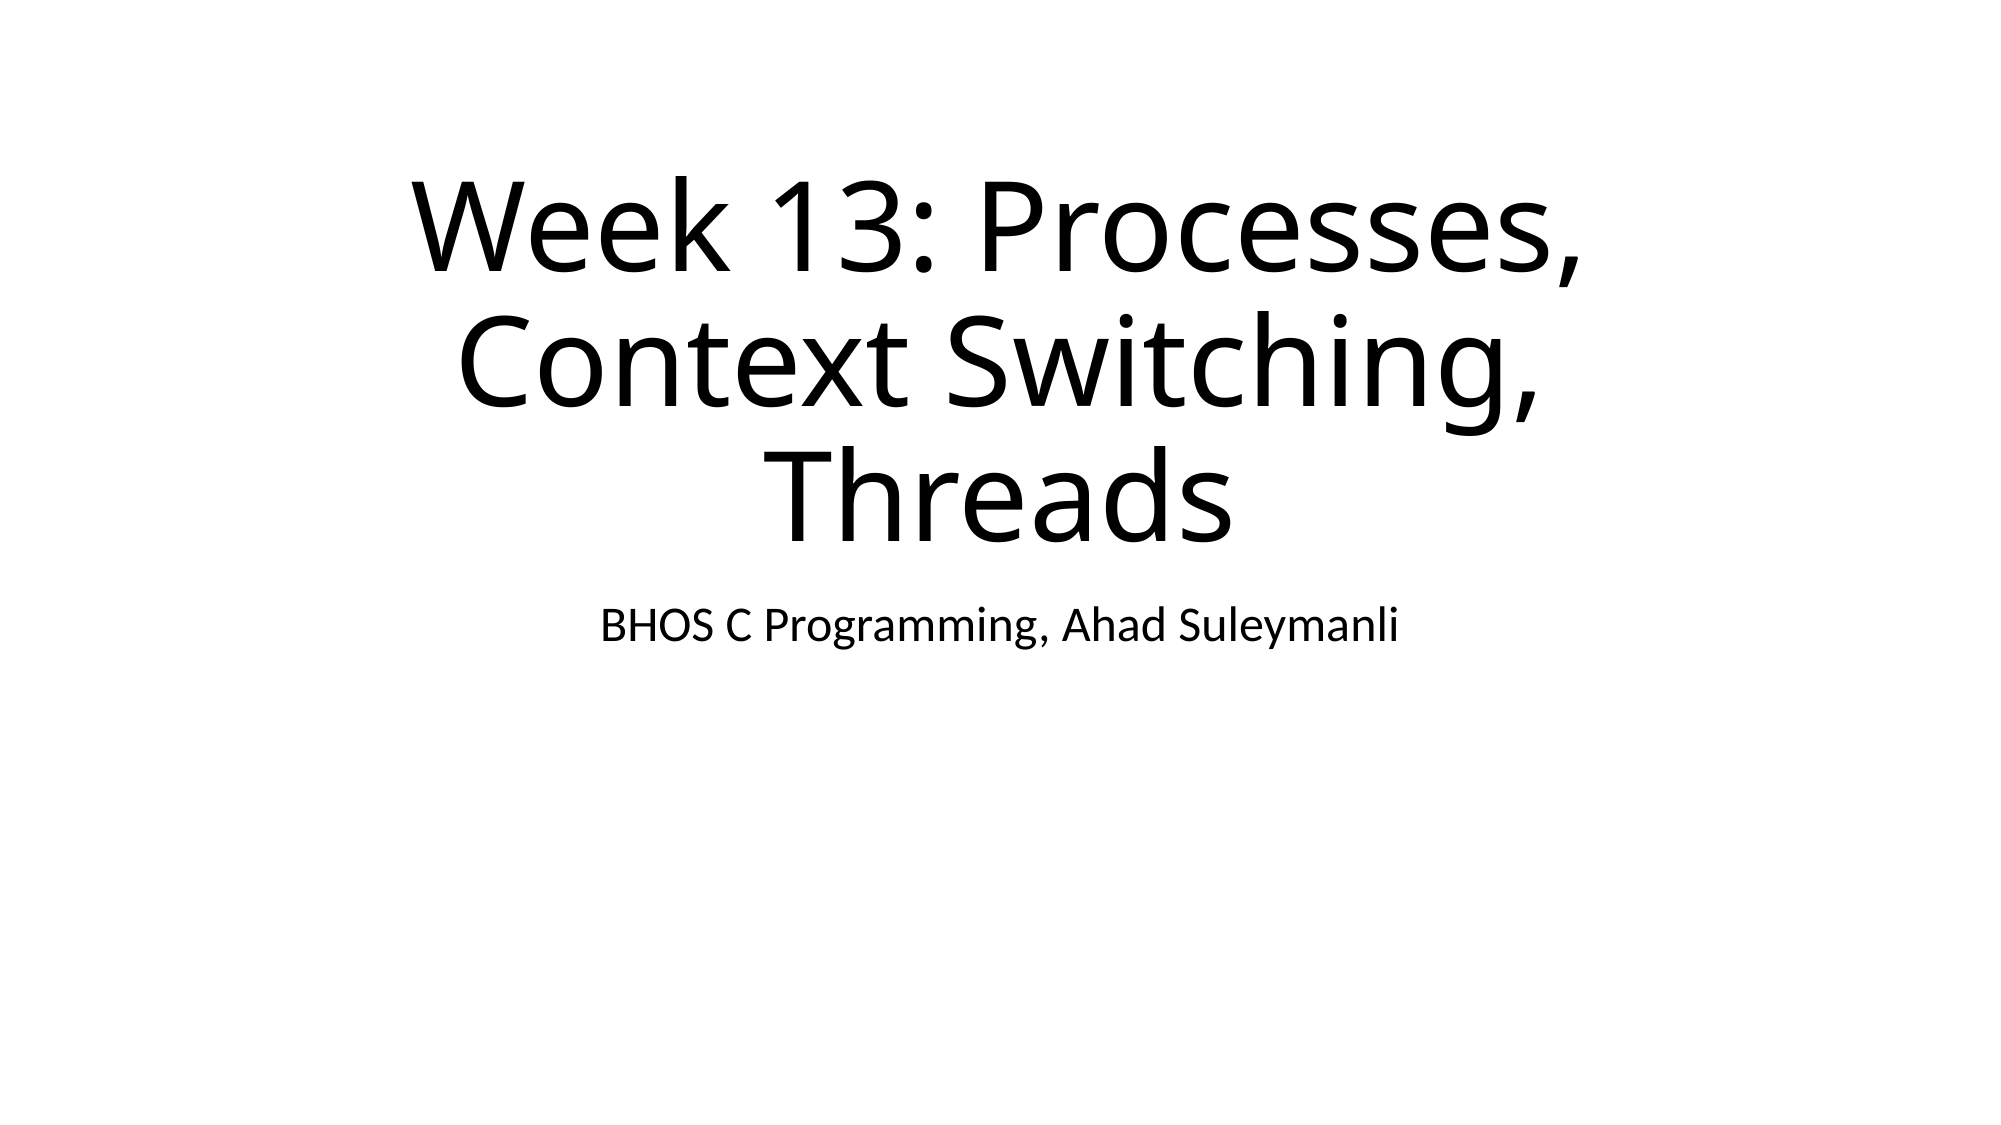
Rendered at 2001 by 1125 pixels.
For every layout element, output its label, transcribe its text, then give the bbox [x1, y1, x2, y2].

title Week 13: Processes, Context Switching, Threads [249, 184, 1750, 576]
subtitle BHOS C Programming, Ahad Suleymanli [249, 590, 1750, 863]
